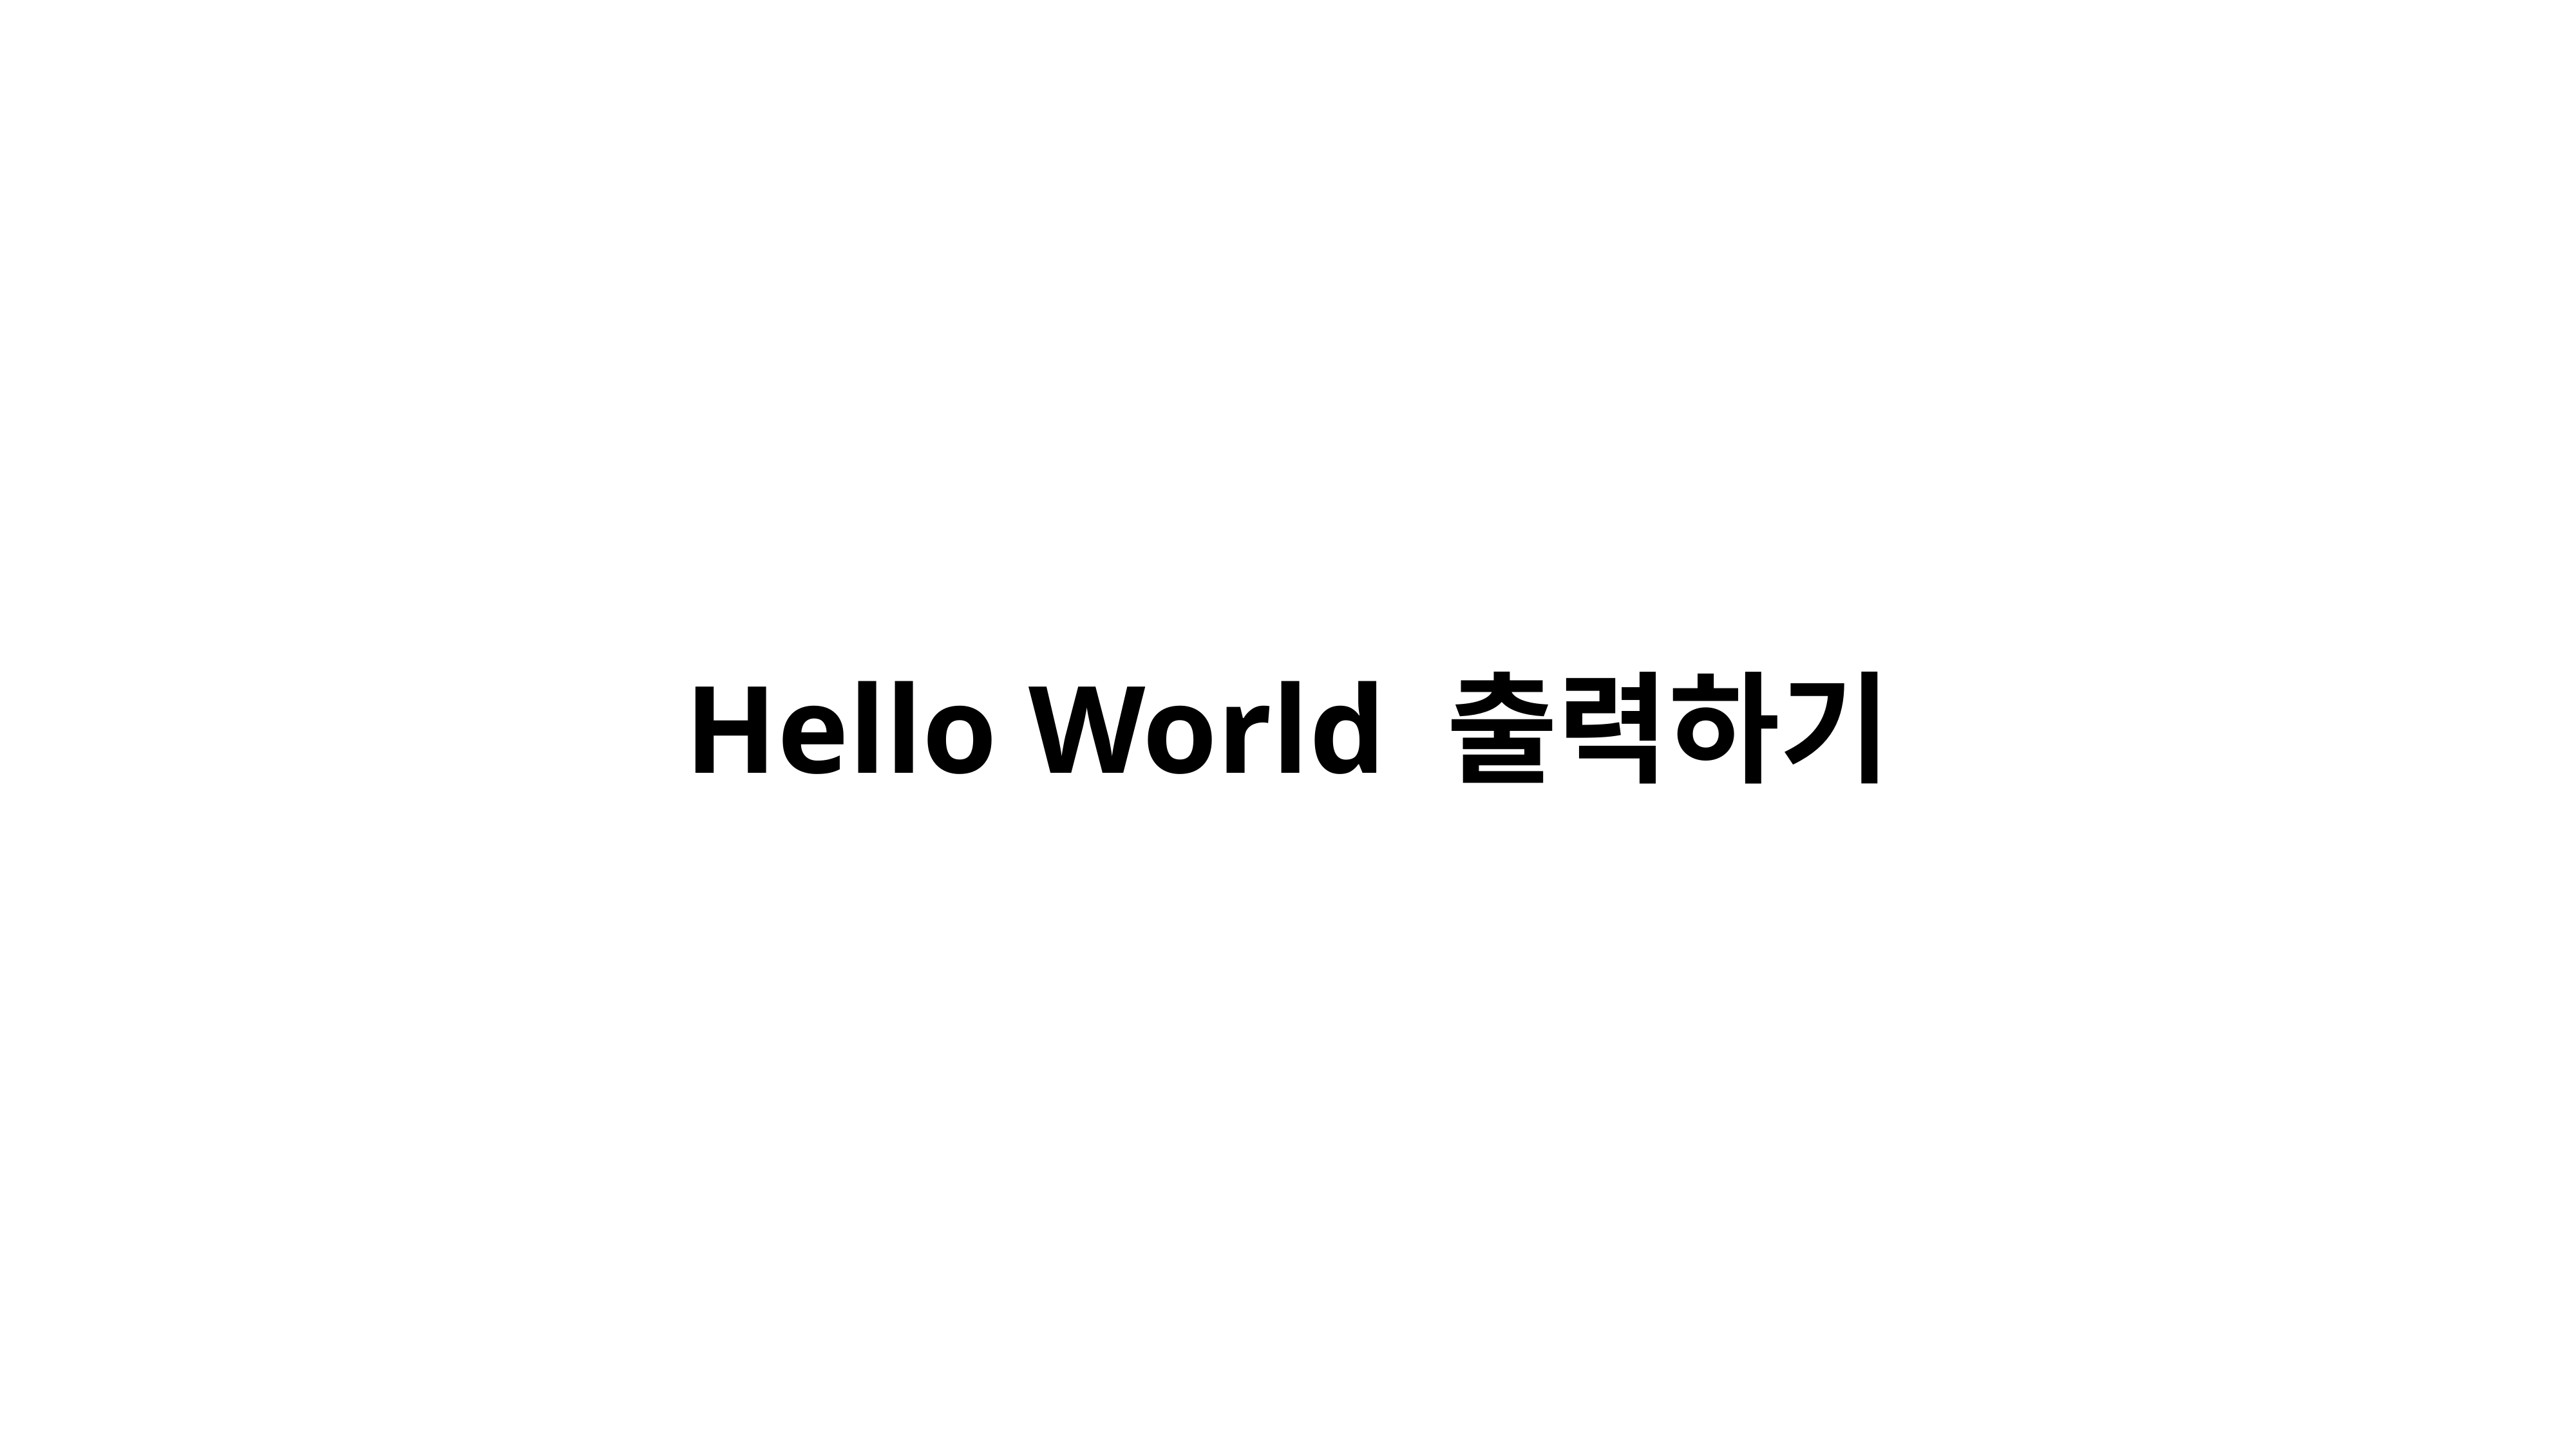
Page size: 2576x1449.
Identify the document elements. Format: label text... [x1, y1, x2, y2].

title Hello World 출력하기 [177, 584, 2399, 865]
